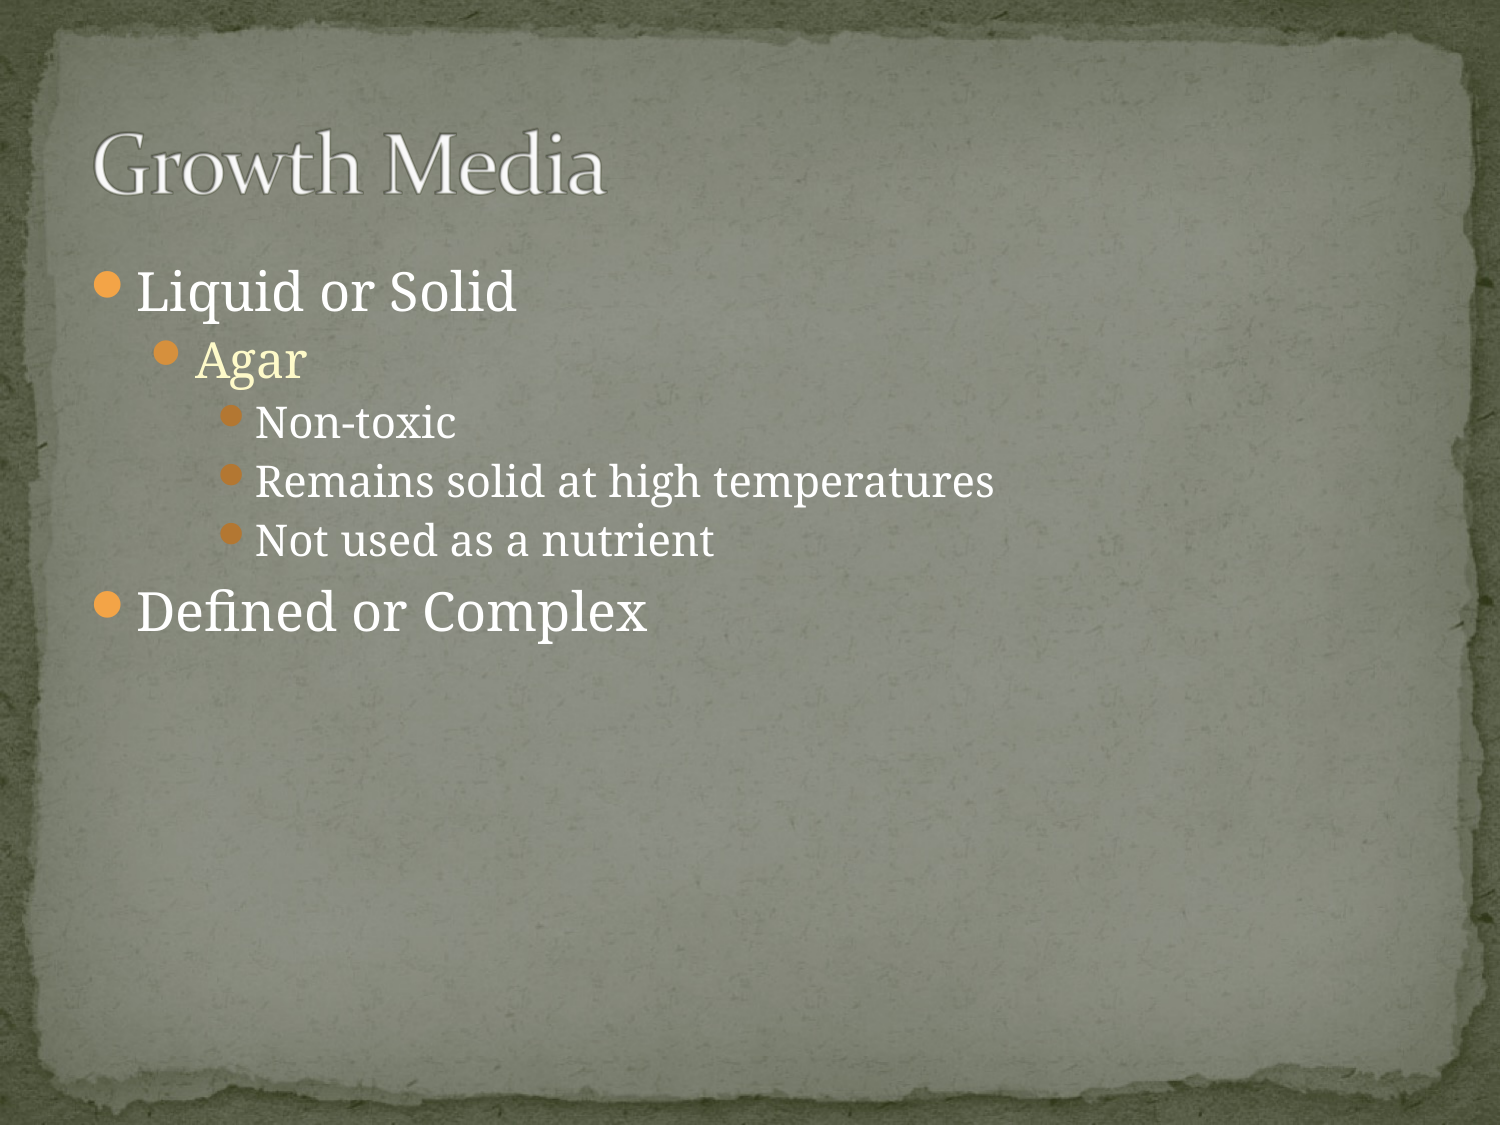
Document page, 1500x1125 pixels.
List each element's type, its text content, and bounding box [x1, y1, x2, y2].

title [78, 28, 1424, 225]
picture [0, 0, 1500, 1125]
list Liquid or Solid Agar Non-toxic Remains solid at high temperatures Not used as a nutrient Defined or Complex [75, 249, 1425, 1000]
